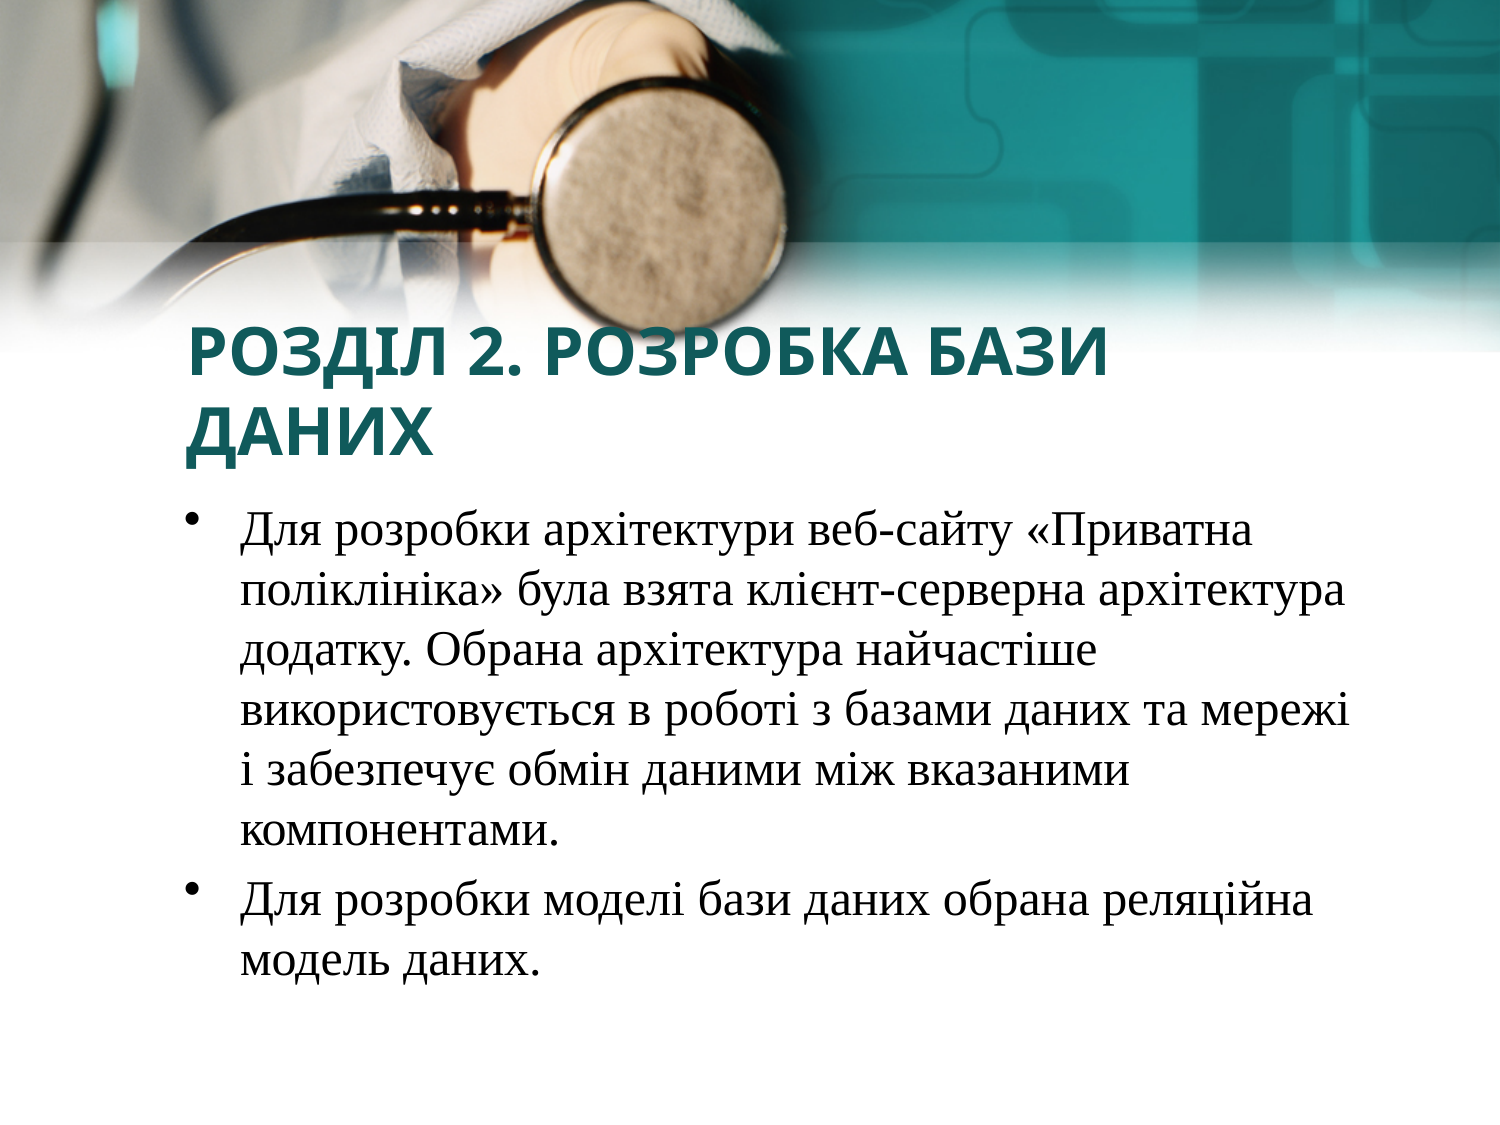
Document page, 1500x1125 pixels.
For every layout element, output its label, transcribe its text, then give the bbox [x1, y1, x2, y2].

picture [0, 0, 1500, 1125]
title РОЗДІЛ 2. РОЗРОБКА БАЗИ ДАНИХ [171, 385, 1372, 503]
list Для розробки архітектури веб-сайту «Приватна поліклініка» була взята клієнт-серверна архітектура додатку. Обрана архітектура найчастіше використовується в роботі з базами даних та мережі і забезпечує обмін даними між вказаними компонентами. Для розробки моделі бази даних обрана реляційна модель даних. [168, 487, 1369, 1100]
